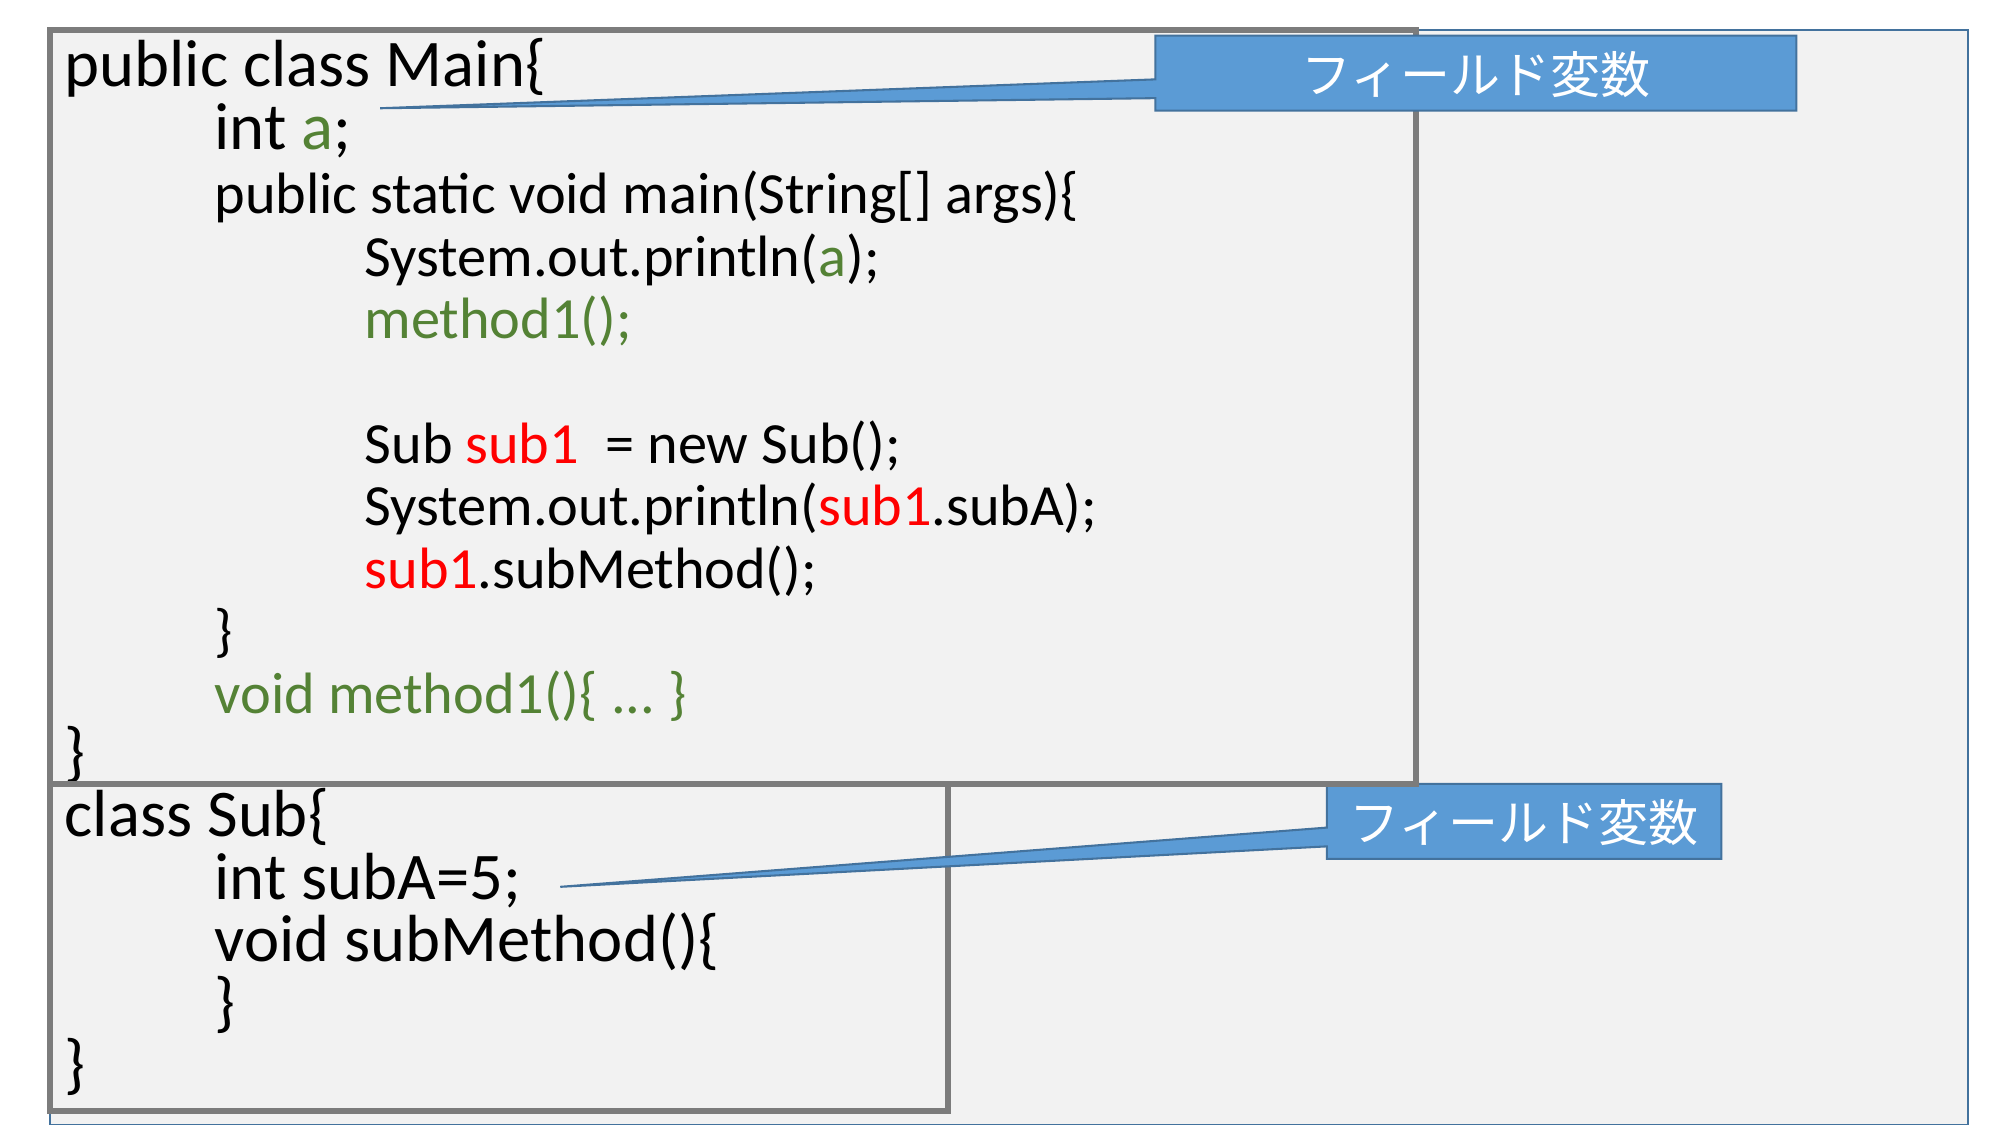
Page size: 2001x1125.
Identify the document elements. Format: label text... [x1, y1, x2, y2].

text_box フィールド変数 [560, 782, 1723, 888]
text_box public class Main{ int a; public static void main(String[] args){ System.out.println(a); method1(); Sub sub1 = new Sub(); System.out.println(sub1.subA); sub1.subMethod(); } void method1(){ ... } } class Sub{ int subA=5; void subMethod(){ } } [49, 29, 1969, 1125]
text_box [49, 29, 1417, 785]
text_box フィールド変数 [380, 34, 1798, 112]
text_box [49, 785, 949, 1112]
